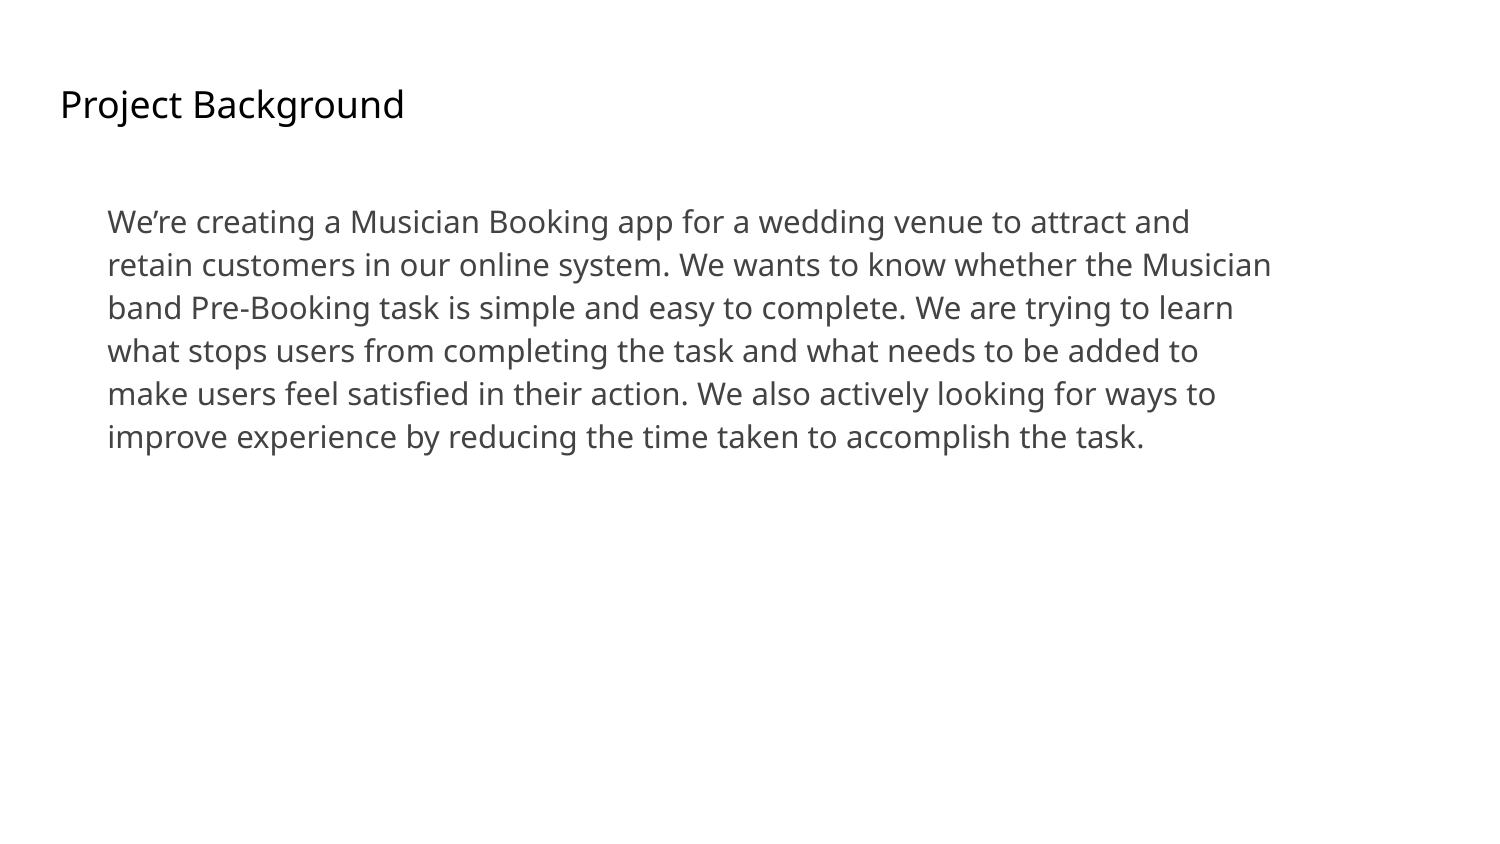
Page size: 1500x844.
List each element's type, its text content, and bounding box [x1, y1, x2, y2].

text_box We’re creating a Musician Booking app for a wedding venue to attract and retain customers in our online system. We wants to know whether the Musician band Pre-Booking task is simple and easy to complete. We are trying to learn what stops users from completing the task and what needs to be added to make users feel satisfied in their action. We also actively looking for ways to improve experience by reducing the time taken to accomplish the task. [92, 141, 1300, 725]
text_box Project Background [44, 66, 952, 629]
